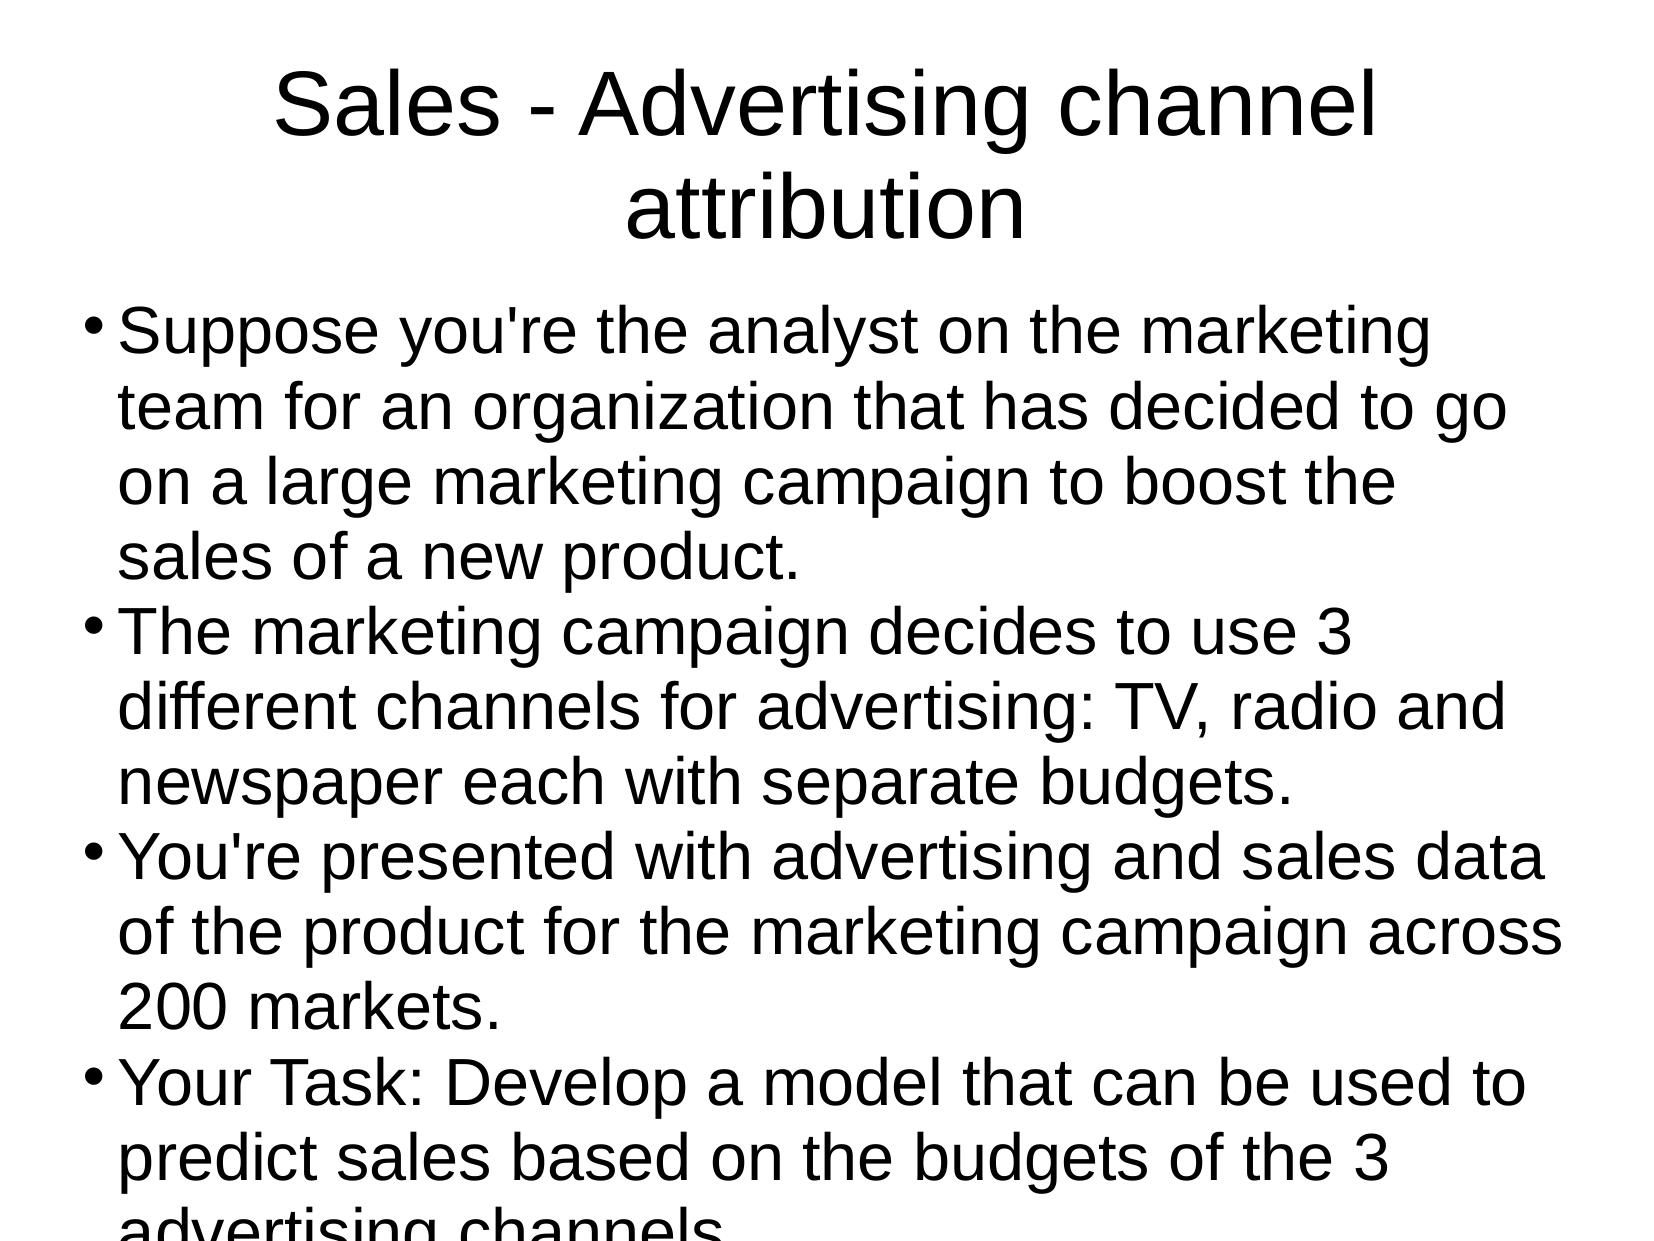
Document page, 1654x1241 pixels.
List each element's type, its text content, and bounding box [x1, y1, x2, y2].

text_box Sales - Advertising channel attribution [82, 49, 1571, 257]
text_box Suppose you're the analyst on the marketing team for an organization that has decided to go on a large marketing campaign to boost the sales of a new product. The marketing campaign decides to use 3 different channels for advertising: TV, radio and newspaper each with separate budgets. You're presented with advertising and sales data of the product for the marketing campaign across 200 markets. Your Task: Develop a model that can be used to predict sales based on the budgets of the 3 advertising channels. [82, 290, 1571, 1010]
